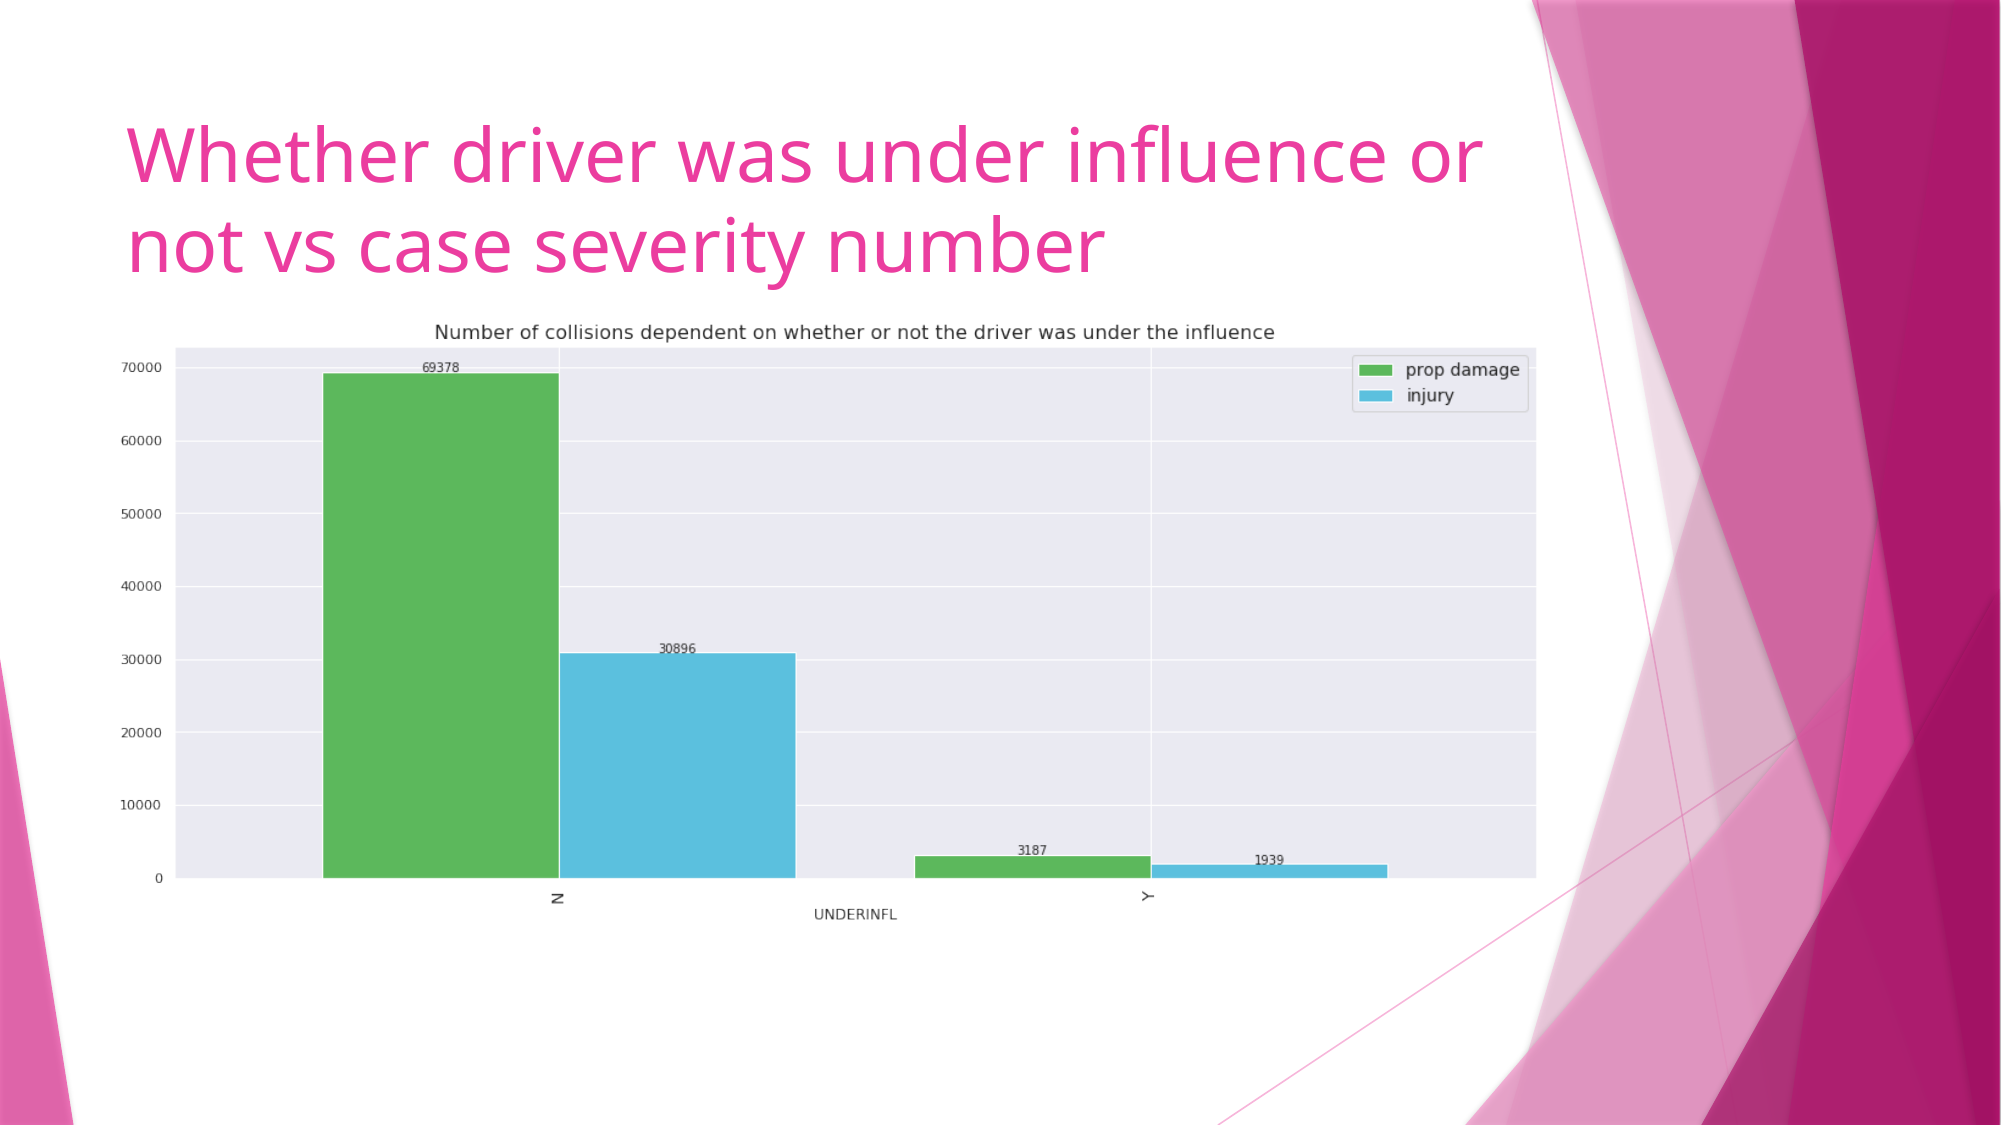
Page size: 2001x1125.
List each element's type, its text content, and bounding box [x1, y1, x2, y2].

title Whether driver was under influence or not vs case severity number [111, 99, 1522, 315]
picture [110, 316, 1551, 932]
